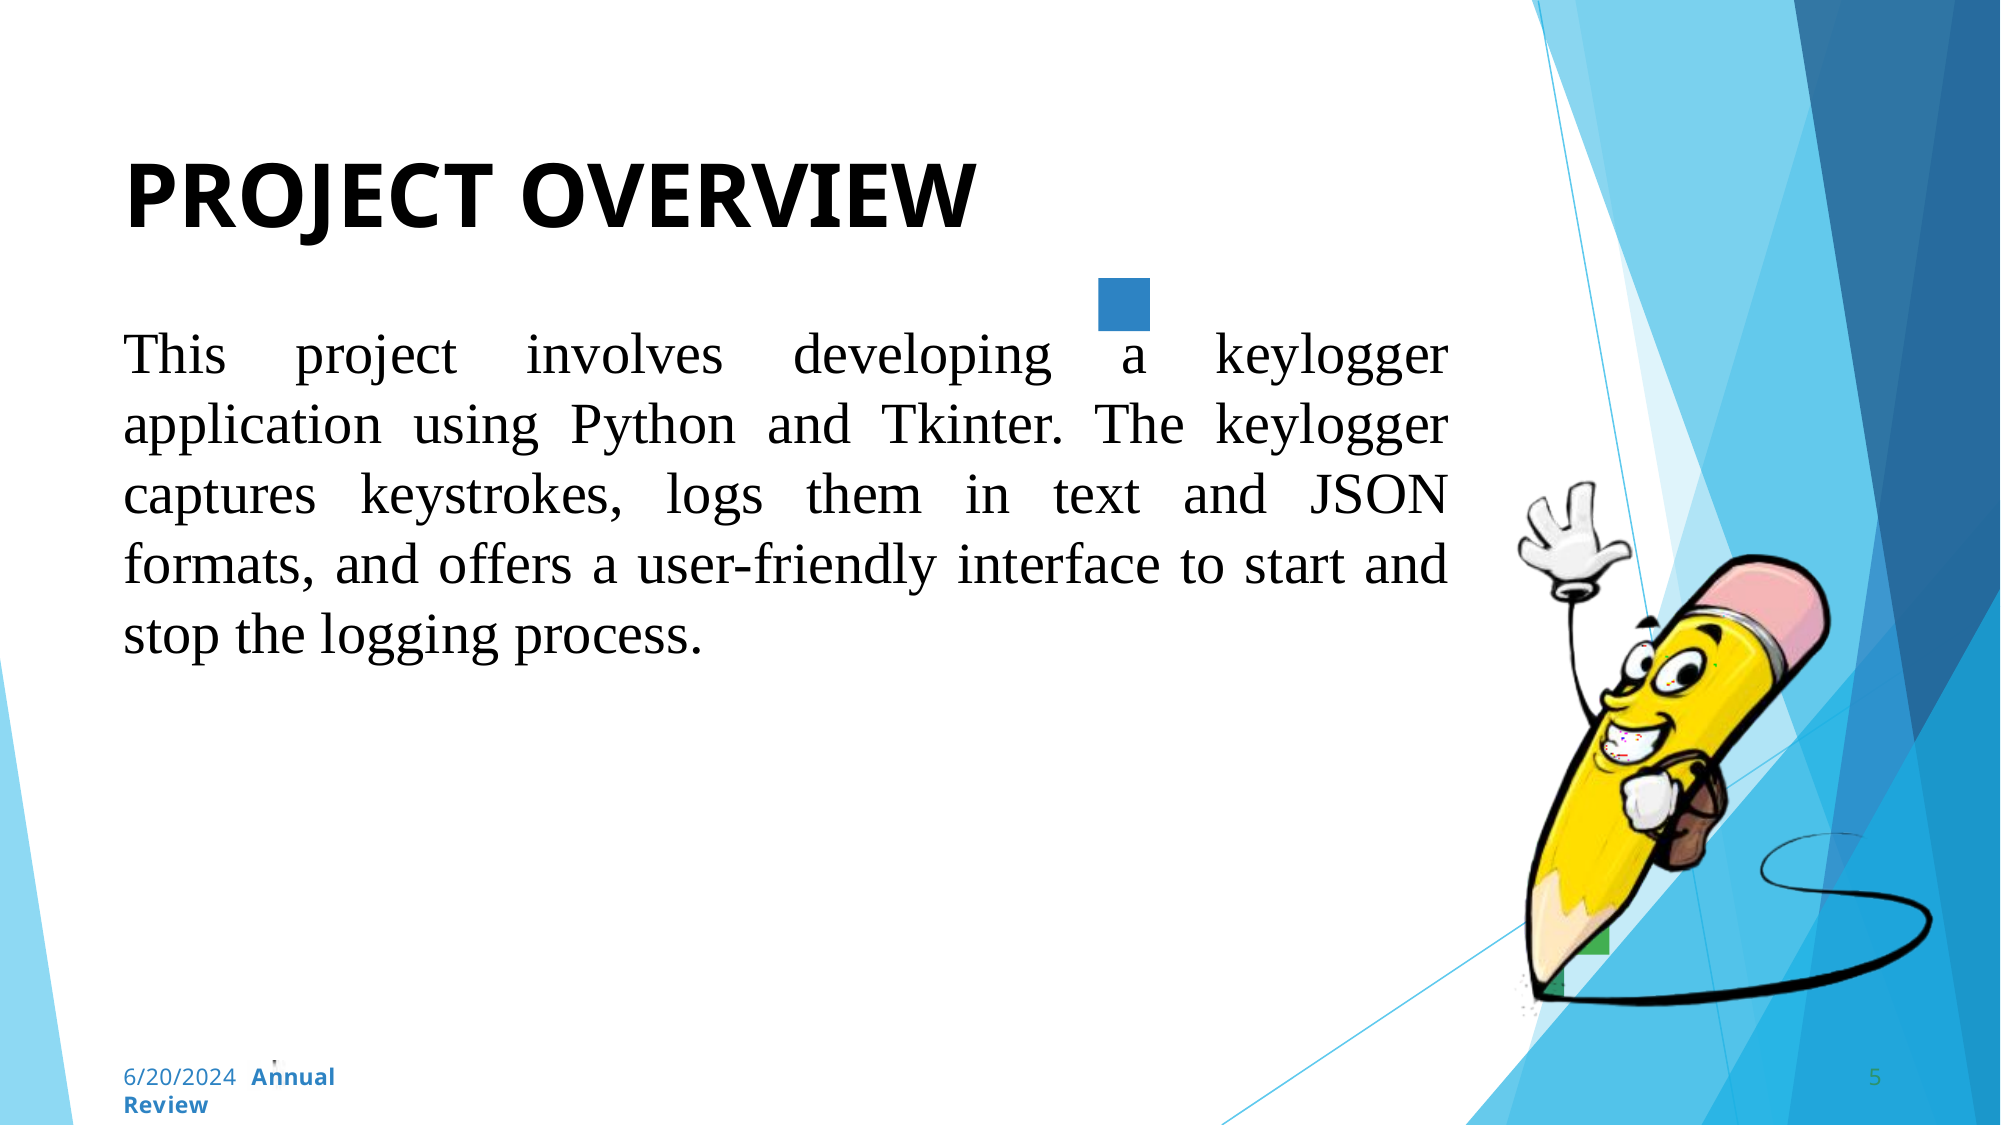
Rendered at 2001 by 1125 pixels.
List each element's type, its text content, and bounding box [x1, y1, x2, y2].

text_box 6/20/2024 Annual Review [121, 1094, 417, 1118]
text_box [1420, 434, 2000, 1060]
text_box This project involves developing a keylogger application using Python and Tkinter. The keylogger captures keystrokes, logs them in text and JSON formats, and offers a user-friendly interface to start and stop the logging process. [121, 312, 1450, 666]
slide_number 5 [1862, 1061, 1888, 1125]
title PROJECT OVERVIEW [121, 136, 1263, 312]
picture [110, 1060, 463, 1094]
